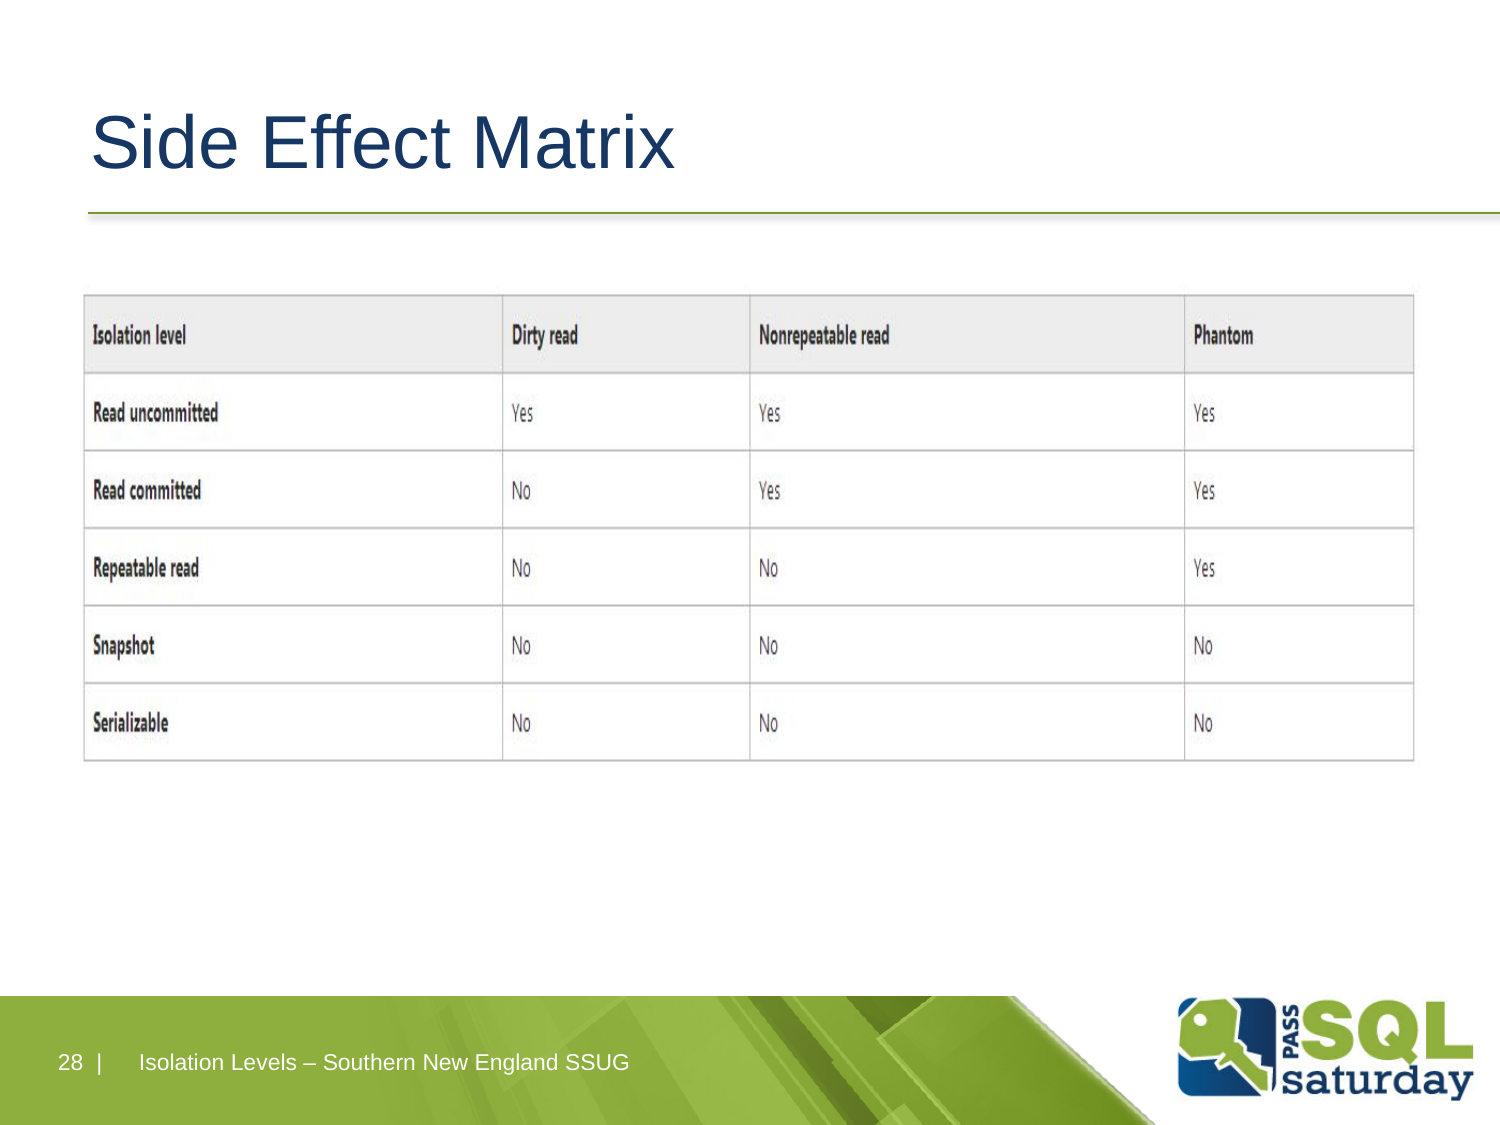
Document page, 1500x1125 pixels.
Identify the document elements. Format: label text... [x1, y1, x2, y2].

footer Isolation Levels – Southern New England SSUG [124, 1031, 751, 1092]
title Side Effect Matrix [75, 45, 1425, 233]
text_box 28 | [37, 1031, 124, 1092]
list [74, 283, 1426, 769]
picture [0, 969, 1483, 1125]
